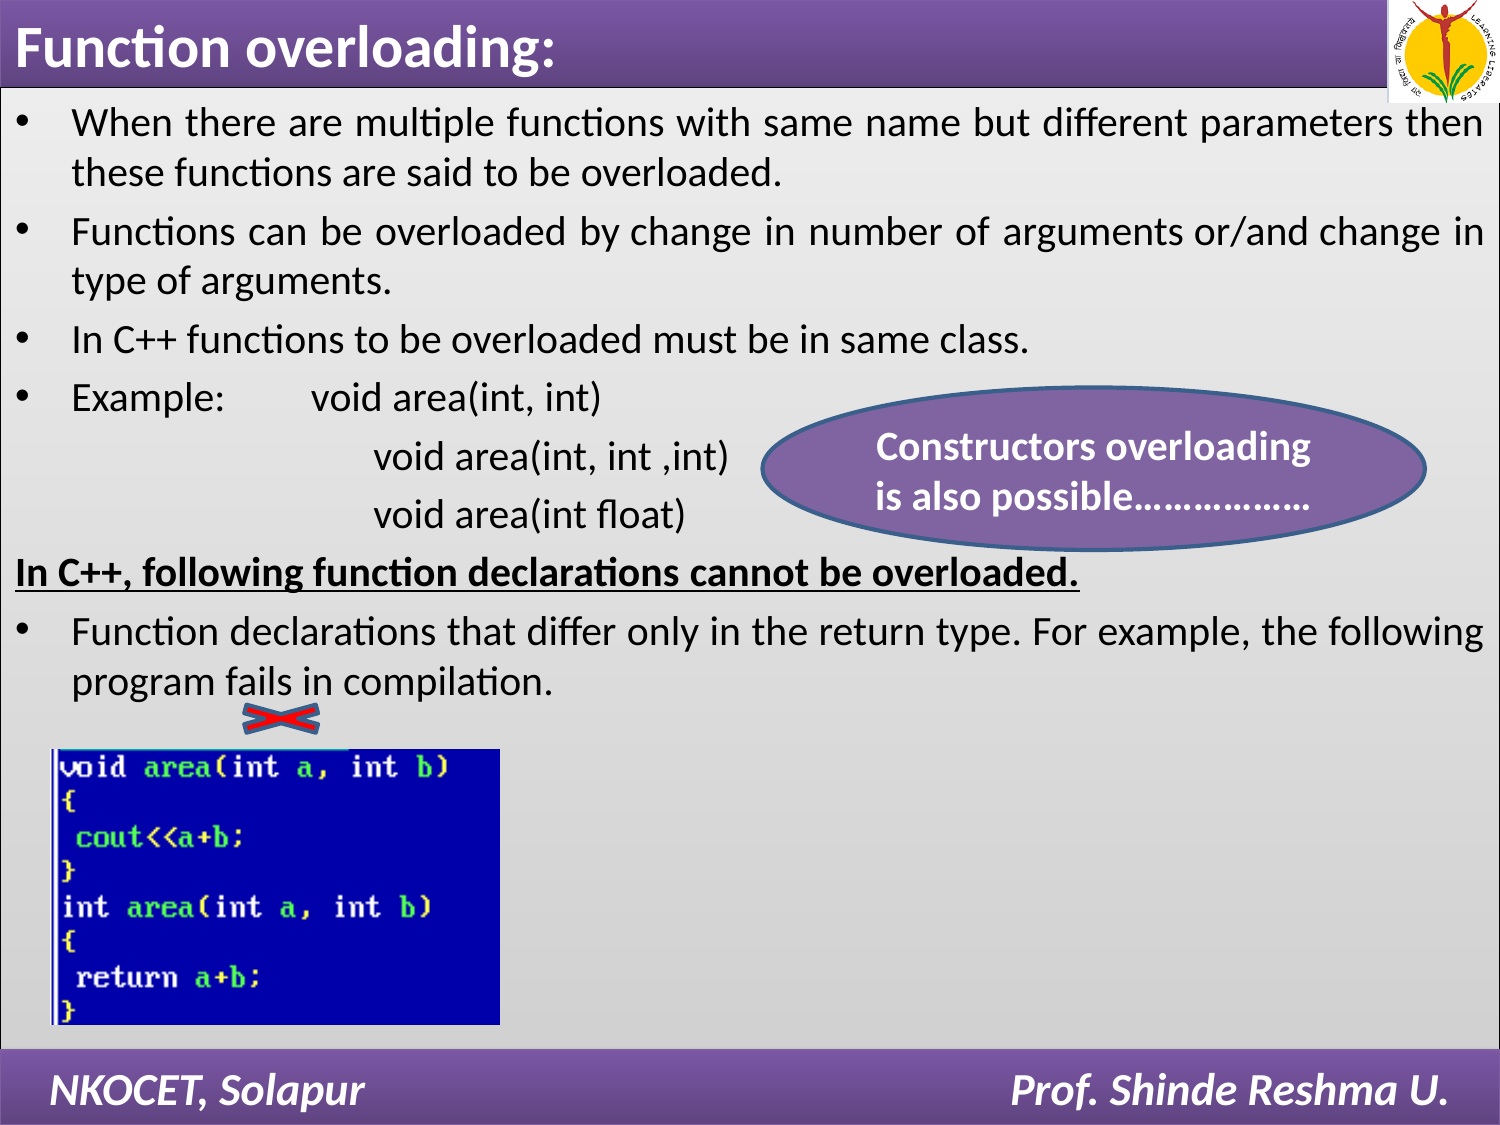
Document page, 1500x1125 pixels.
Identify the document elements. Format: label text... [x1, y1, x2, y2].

picture [1387, 0, 1500, 104]
text_box [242, 702, 321, 735]
list When there are multiple functions with same name but different parameters then these functions are said to be overloaded. Functions can be overloaded by change in number of arguments or/and change in type of arguments. In C++ functions to be overloaded must be in same class. Example: void area(int, int) void area(int, int ,int) void area(int float) In C++, following function declarations cannot be overloaded. Function declarations that differ only in the return type. For example, the following program fails in compilation. [0, 87, 1500, 1049]
picture [49, 749, 501, 1026]
text_box Constructors overloading is also possible……………… [760, 385, 1428, 553]
title Function overloading: [0, 0, 1385, 86]
text_box NKOCET, Solapur Prof. Shinde Reshma U. [0, 1049, 1500, 1125]
